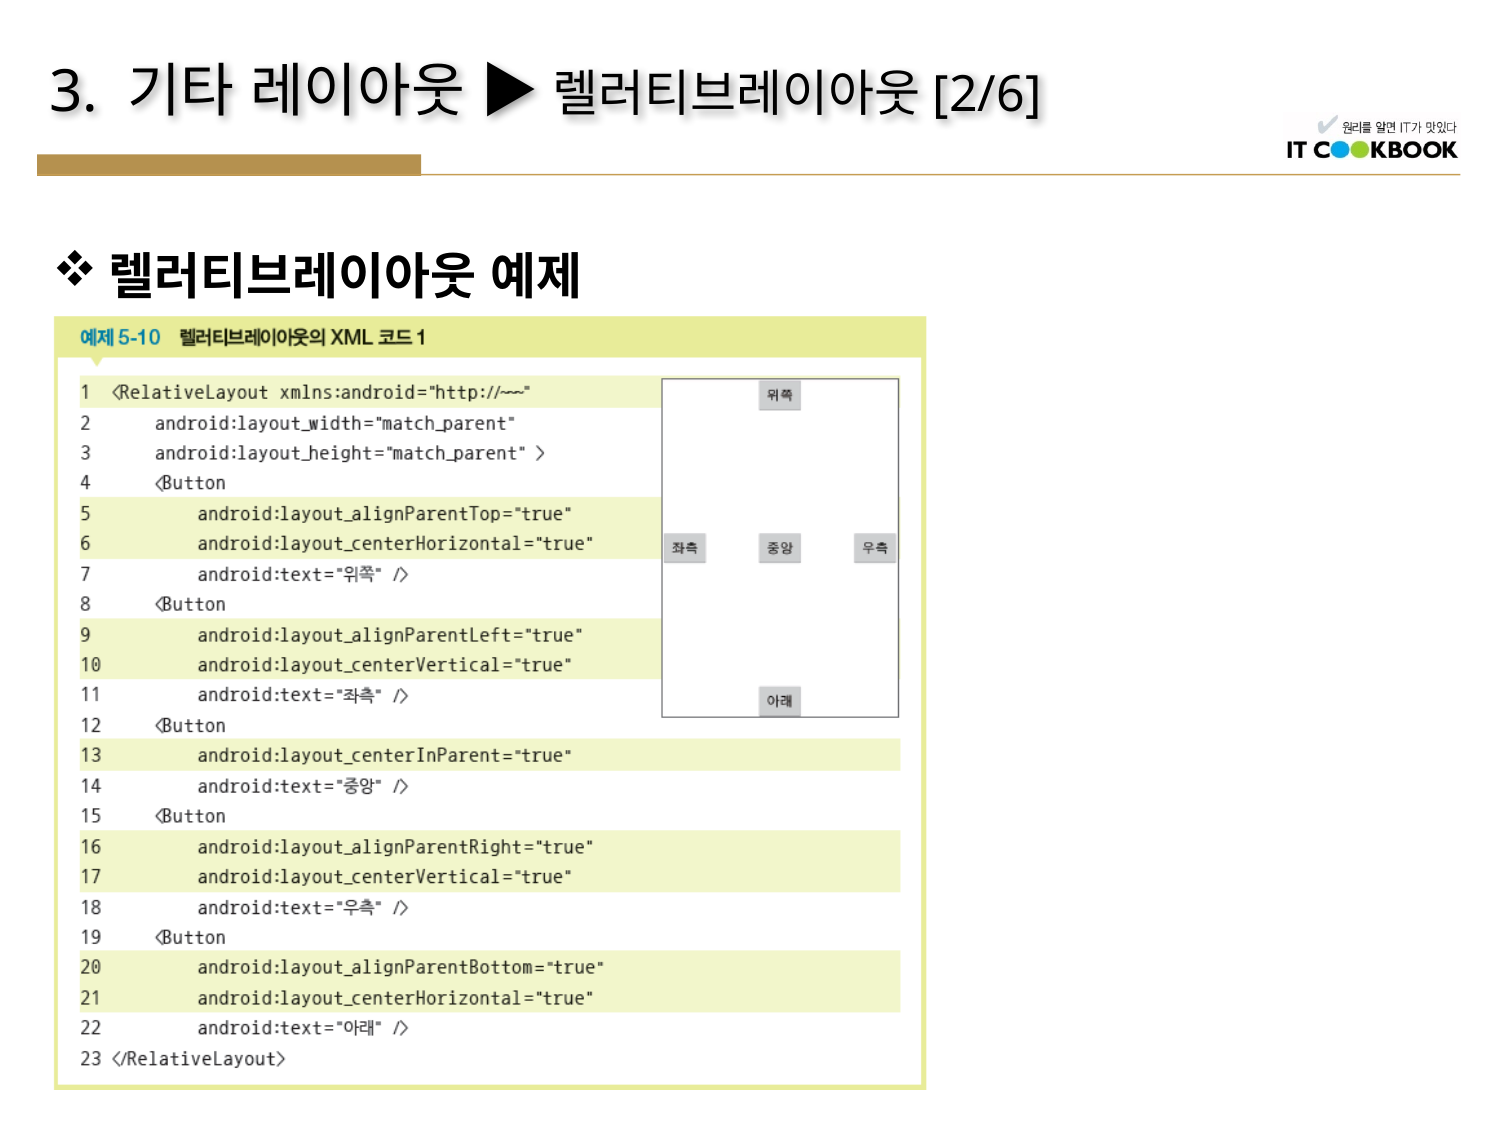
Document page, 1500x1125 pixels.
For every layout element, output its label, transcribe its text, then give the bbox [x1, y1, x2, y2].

title 3. 기타 레이아웃 ▶ 렐러티브레이아웃[2/6] [48, 53, 1448, 161]
picture [48, 314, 929, 1091]
picture [1448, 112, 1461, 160]
list 렐러티브레이아웃 예제 [8, 243, 1480, 1031]
